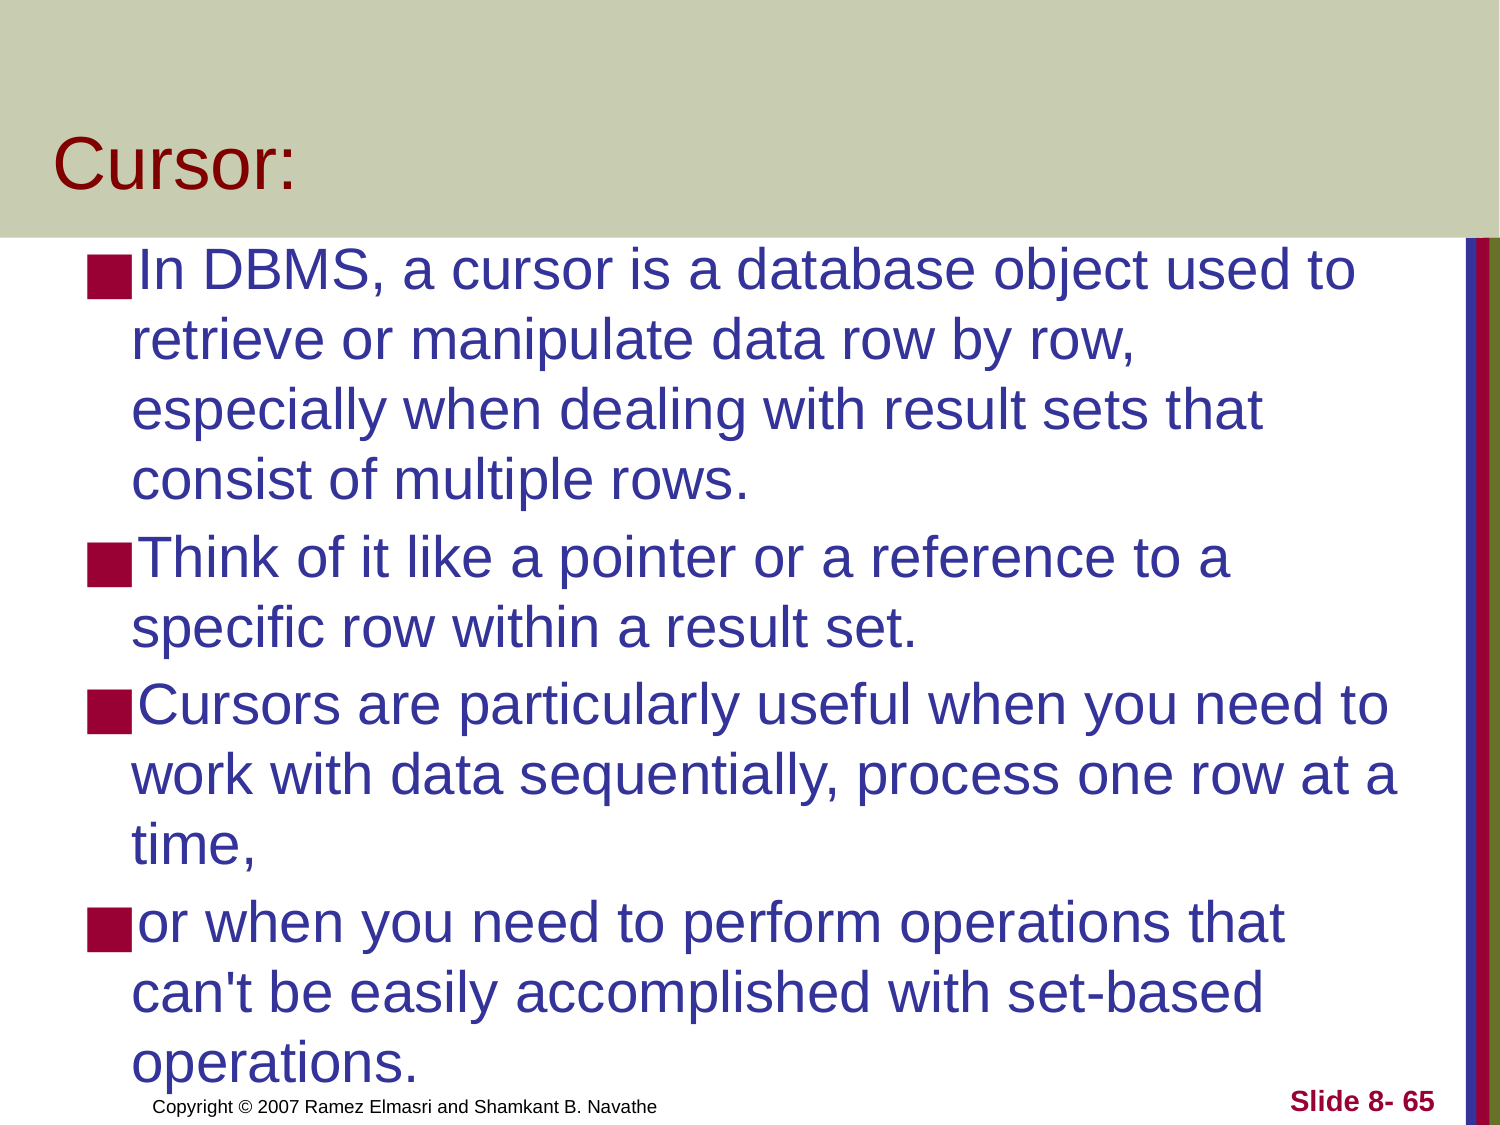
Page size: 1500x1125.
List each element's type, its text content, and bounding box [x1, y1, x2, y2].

list In DBMS, a cursor is a database object used to retrieve or manipulate data row by row, especially when dealing with result sets that consist of multiple rows. Think of it like a pointer or a reference to a specific row within a result set. Cursors are particularly useful when you need to work with data sequentially, process one row at a time, or when you need to perform operations that can't be easily accomplished with set-based operations. [41, 223, 1400, 1013]
slide_number Slide 8- 65 [1137, 1050, 1450, 1125]
title Cursor: [37, 49, 1317, 213]
